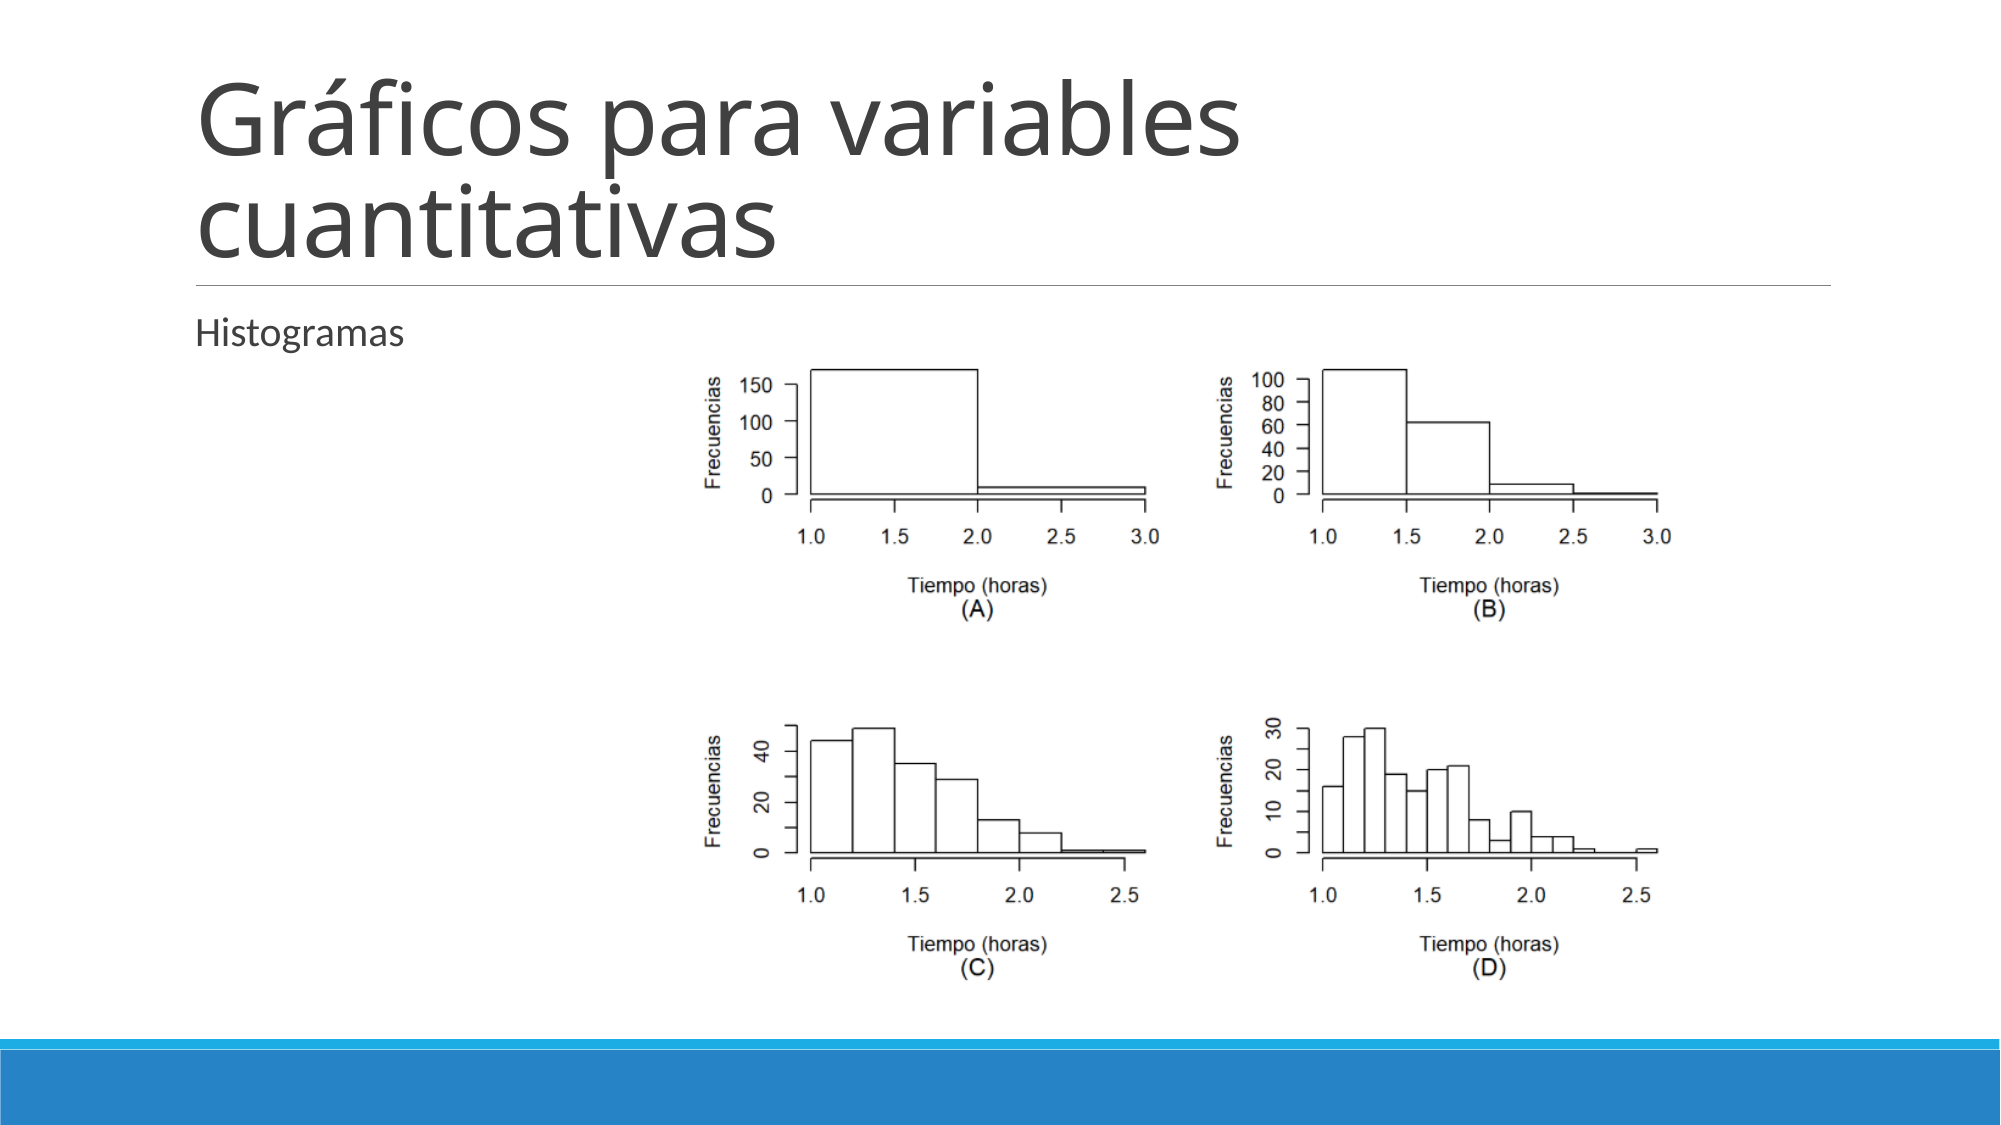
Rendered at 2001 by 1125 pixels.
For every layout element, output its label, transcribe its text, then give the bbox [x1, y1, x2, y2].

title Gráficos para variables cuantitativas [180, 47, 1830, 285]
picture [652, 319, 1712, 997]
list Histogramas [180, 302, 1830, 963]
